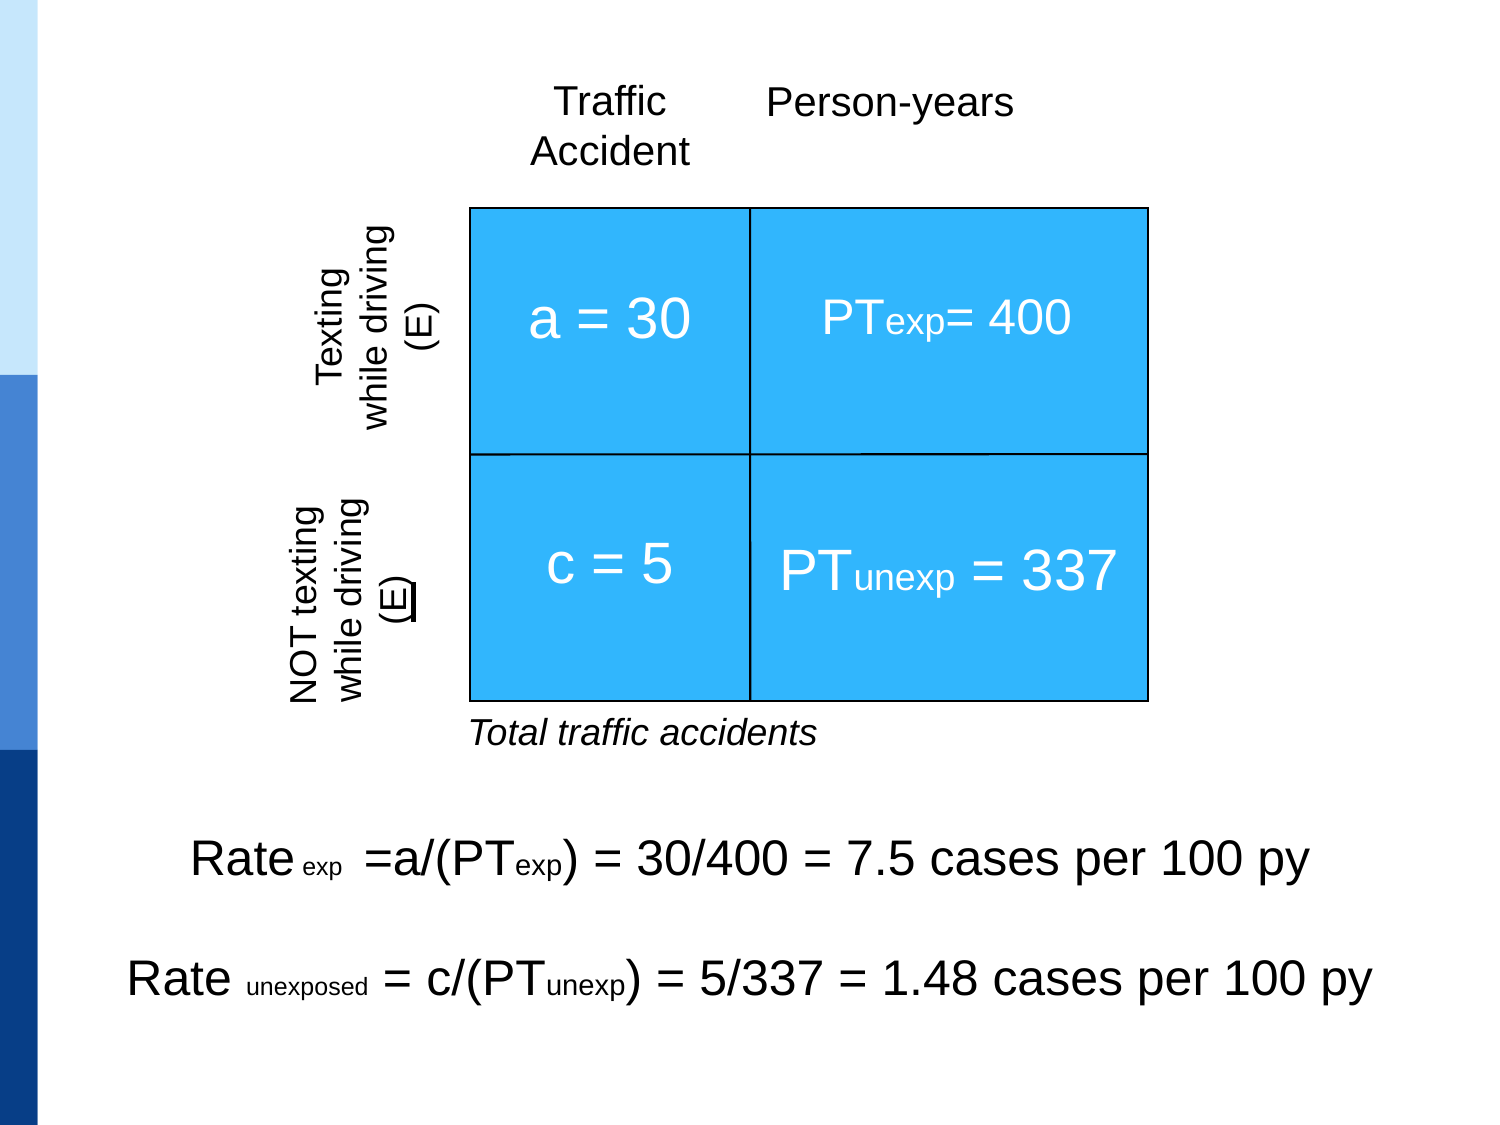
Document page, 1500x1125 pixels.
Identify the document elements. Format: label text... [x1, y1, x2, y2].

text_box PTunexp = 337 [750, 524, 1149, 610]
text_box Total traffic accidents [452, 701, 833, 761]
text_box [751, 207, 1149, 454]
text_box Person-years [750, 67, 1031, 132]
text_box NOT texting while driving (E) [271, 454, 421, 747]
text_box [469, 358, 750, 454]
text_box Rate exp =a/(PTexp) = 30/400 = 7.5 cases per 100 py Rate unexposed = c/(PTunexp) = 5/337 = 1.48 cases per 100 py [111, 817, 1389, 1013]
text_box [469, 207, 750, 273]
text_box [751, 455, 1149, 524]
text_box c = 5 [469, 518, 751, 603]
text_box [751, 610, 1149, 702]
text_box a = 30 [469, 273, 751, 358]
text_box PTexp= 400 [768, 277, 1125, 352]
text_box Traffic Accident [469, 66, 751, 181]
text_box [469, 603, 750, 701]
text_box Texting while driving (E) [296, 179, 447, 476]
text_box [469, 455, 750, 518]
